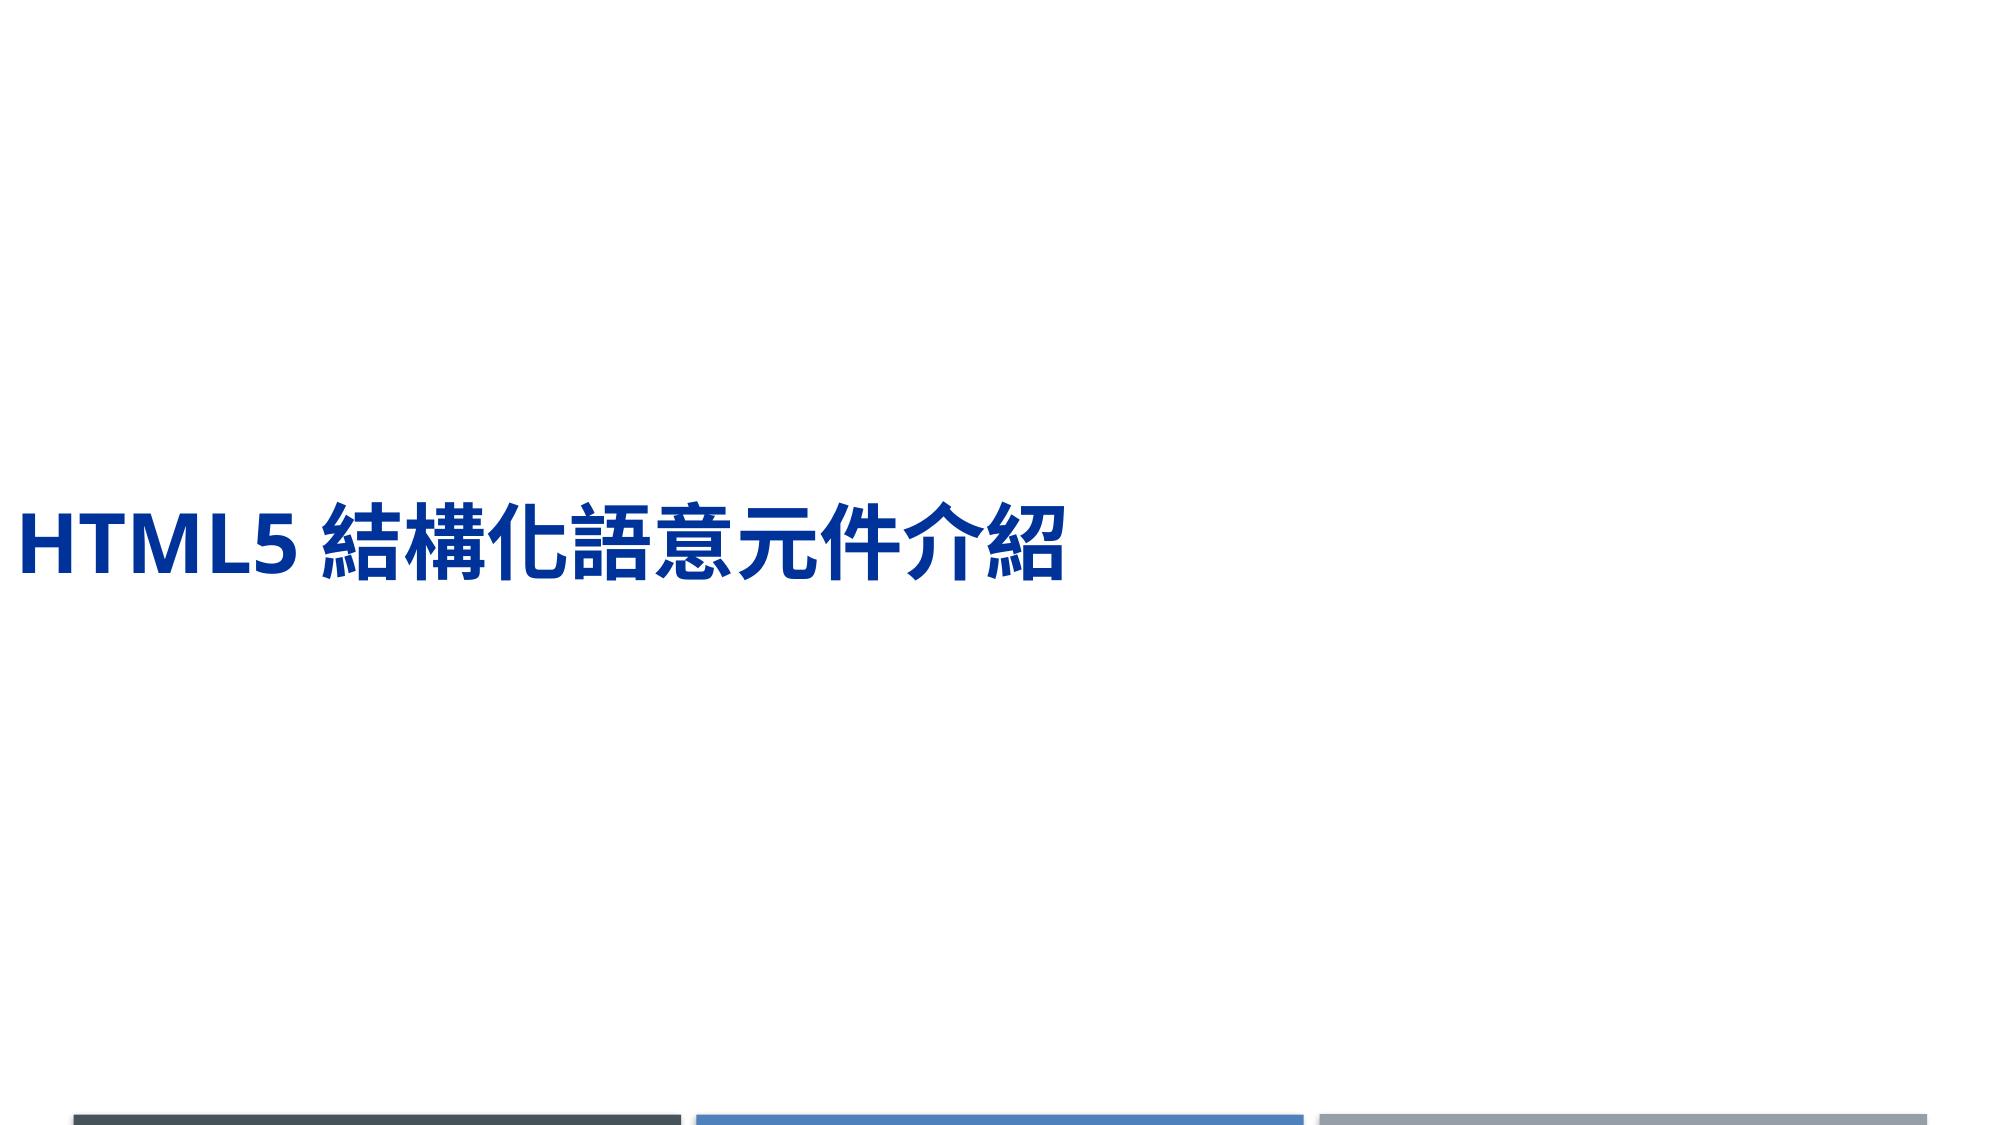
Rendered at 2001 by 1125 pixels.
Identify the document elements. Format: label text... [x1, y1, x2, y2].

title HTML5結構化語意元件介紹 [0, 318, 2000, 763]
